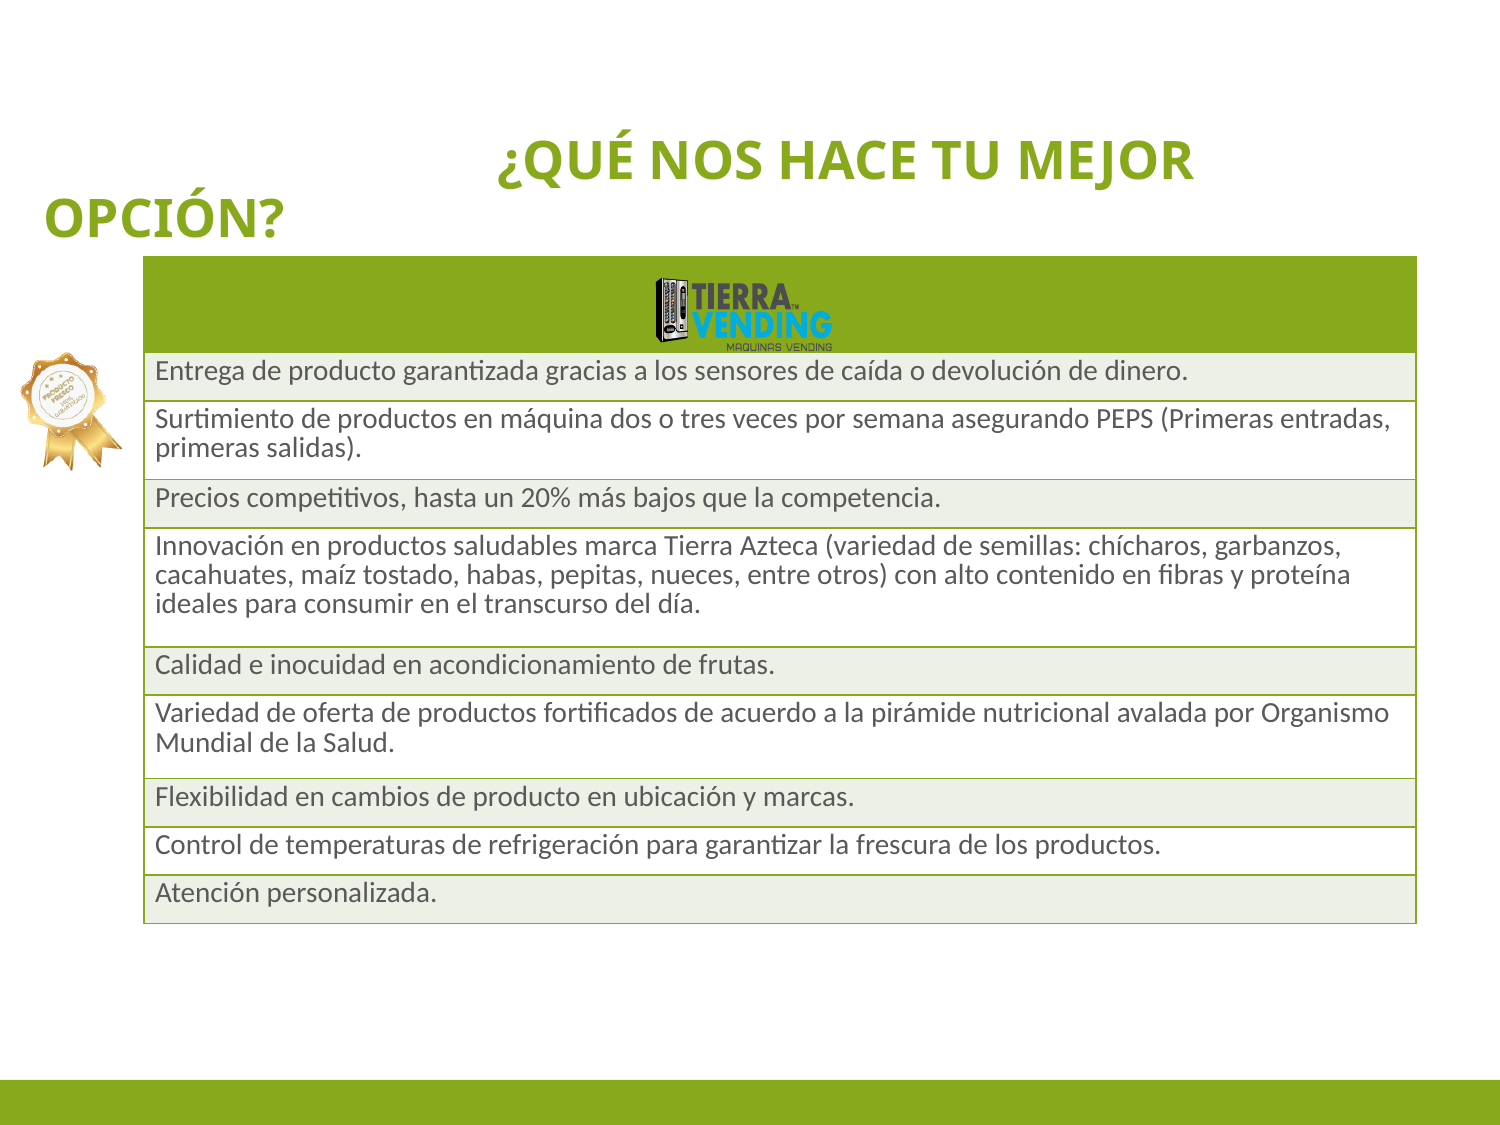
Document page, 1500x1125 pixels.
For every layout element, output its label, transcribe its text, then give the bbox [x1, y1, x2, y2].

table_cell Surtimiento de productos en máquina dos o tres veces por semana asegurando PEPS (Primeras entradas, primeras salidas). [145, 402, 1415, 479]
table_cell Precios competitivos, hasta un 20% más bajos que la competencia. [145, 480, 1415, 527]
table_cell Variedad de oferta de productos fortificados de acuerdo a la pirámide nutricional avalada por Organismo Mundial de la Salud. [145, 696, 1415, 778]
table_cell Flexibilidad en cambios de producto en ubicación y marcas. [145, 779, 1415, 826]
table_cell Calidad e inocuidad en acondicionamiento de frutas. [145, 648, 1415, 694]
table_cell Entrega de producto garantizada gracias a los sensores de caída o devolución de dinero. [145, 353, 1415, 400]
table_cell Innovación en productos saludables marca Tierra Azteca (variedad de semillas: chícharos, garbanzos, cacahuates, maíz tostado, habas, pepitas, nueces, entre otros) con alto contenido en fibras y proteína ideales para consumir en el transcurso del día. [145, 529, 1415, 646]
table_cell Atención personalizada. [145, 876, 1415, 923]
picture [15, 350, 131, 475]
picture [655, 277, 832, 351]
table_header [145, 257, 1415, 351]
table_cell Control de temperaturas de refrigeración para garantizar la frescura de los productos. [145, 828, 1415, 874]
title ¿Qué nos hace tu mejor opción? [28, 140, 1345, 257]
